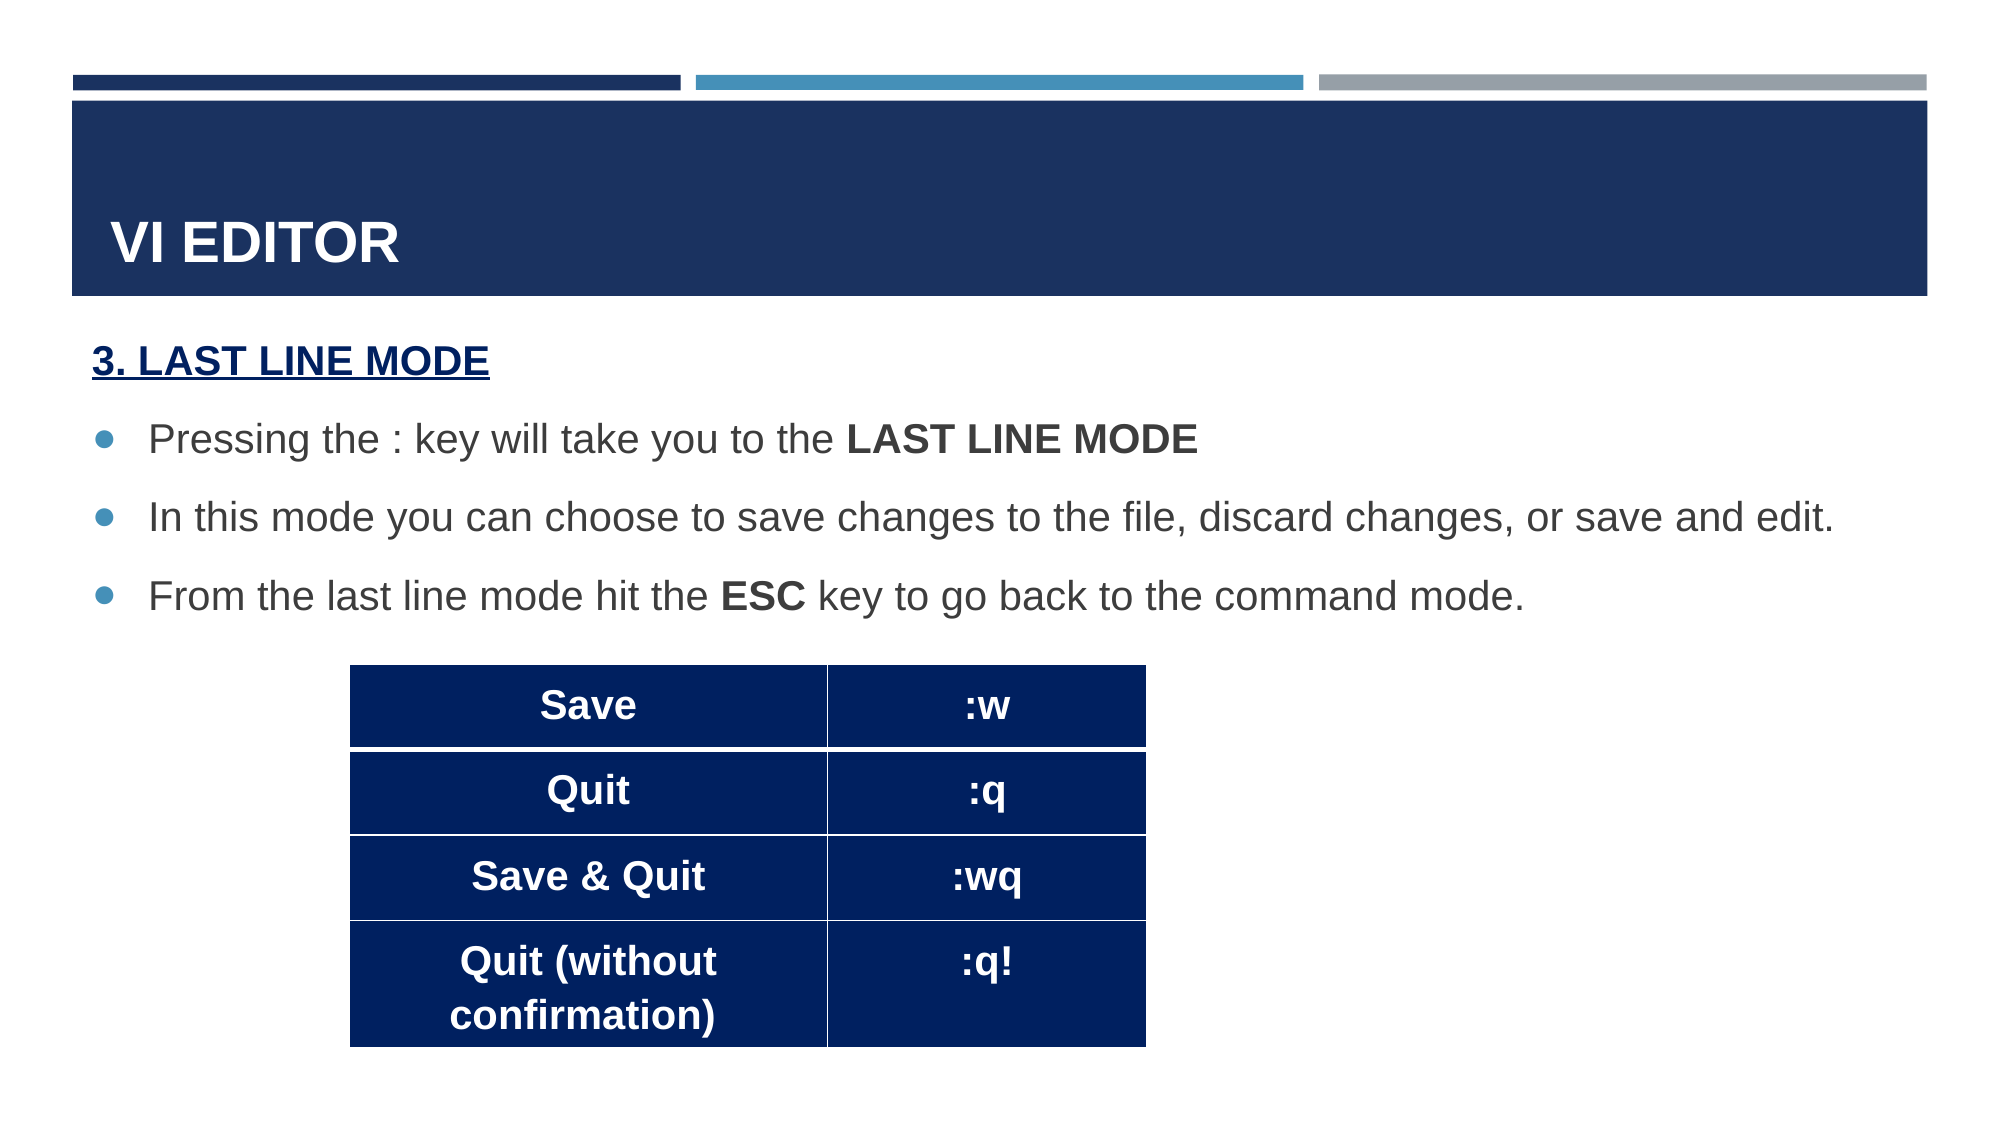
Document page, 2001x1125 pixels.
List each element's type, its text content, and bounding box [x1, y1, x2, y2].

table_header :w [828, 665, 1146, 747]
table_cell :wq [828, 836, 1146, 920]
title VI EDITOR [95, 115, 1905, 282]
table_cell Quit [350, 752, 827, 834]
table_cell :q [828, 752, 1146, 834]
table_cell :q! [828, 921, 1146, 1047]
list 3. LAST LINE MODE Pressing the : key will take you to the LAST LINE MODE In this mode you can choose to save changes to the file, discard changes, or save and edit. From the last line mode hit the ESC key to go back to the command mode. [76, 318, 1925, 1049]
table_header Save [350, 665, 827, 747]
table_cell Save & Quit [350, 836, 827, 920]
table_cell Quit (without confirmation) [350, 921, 827, 1047]
